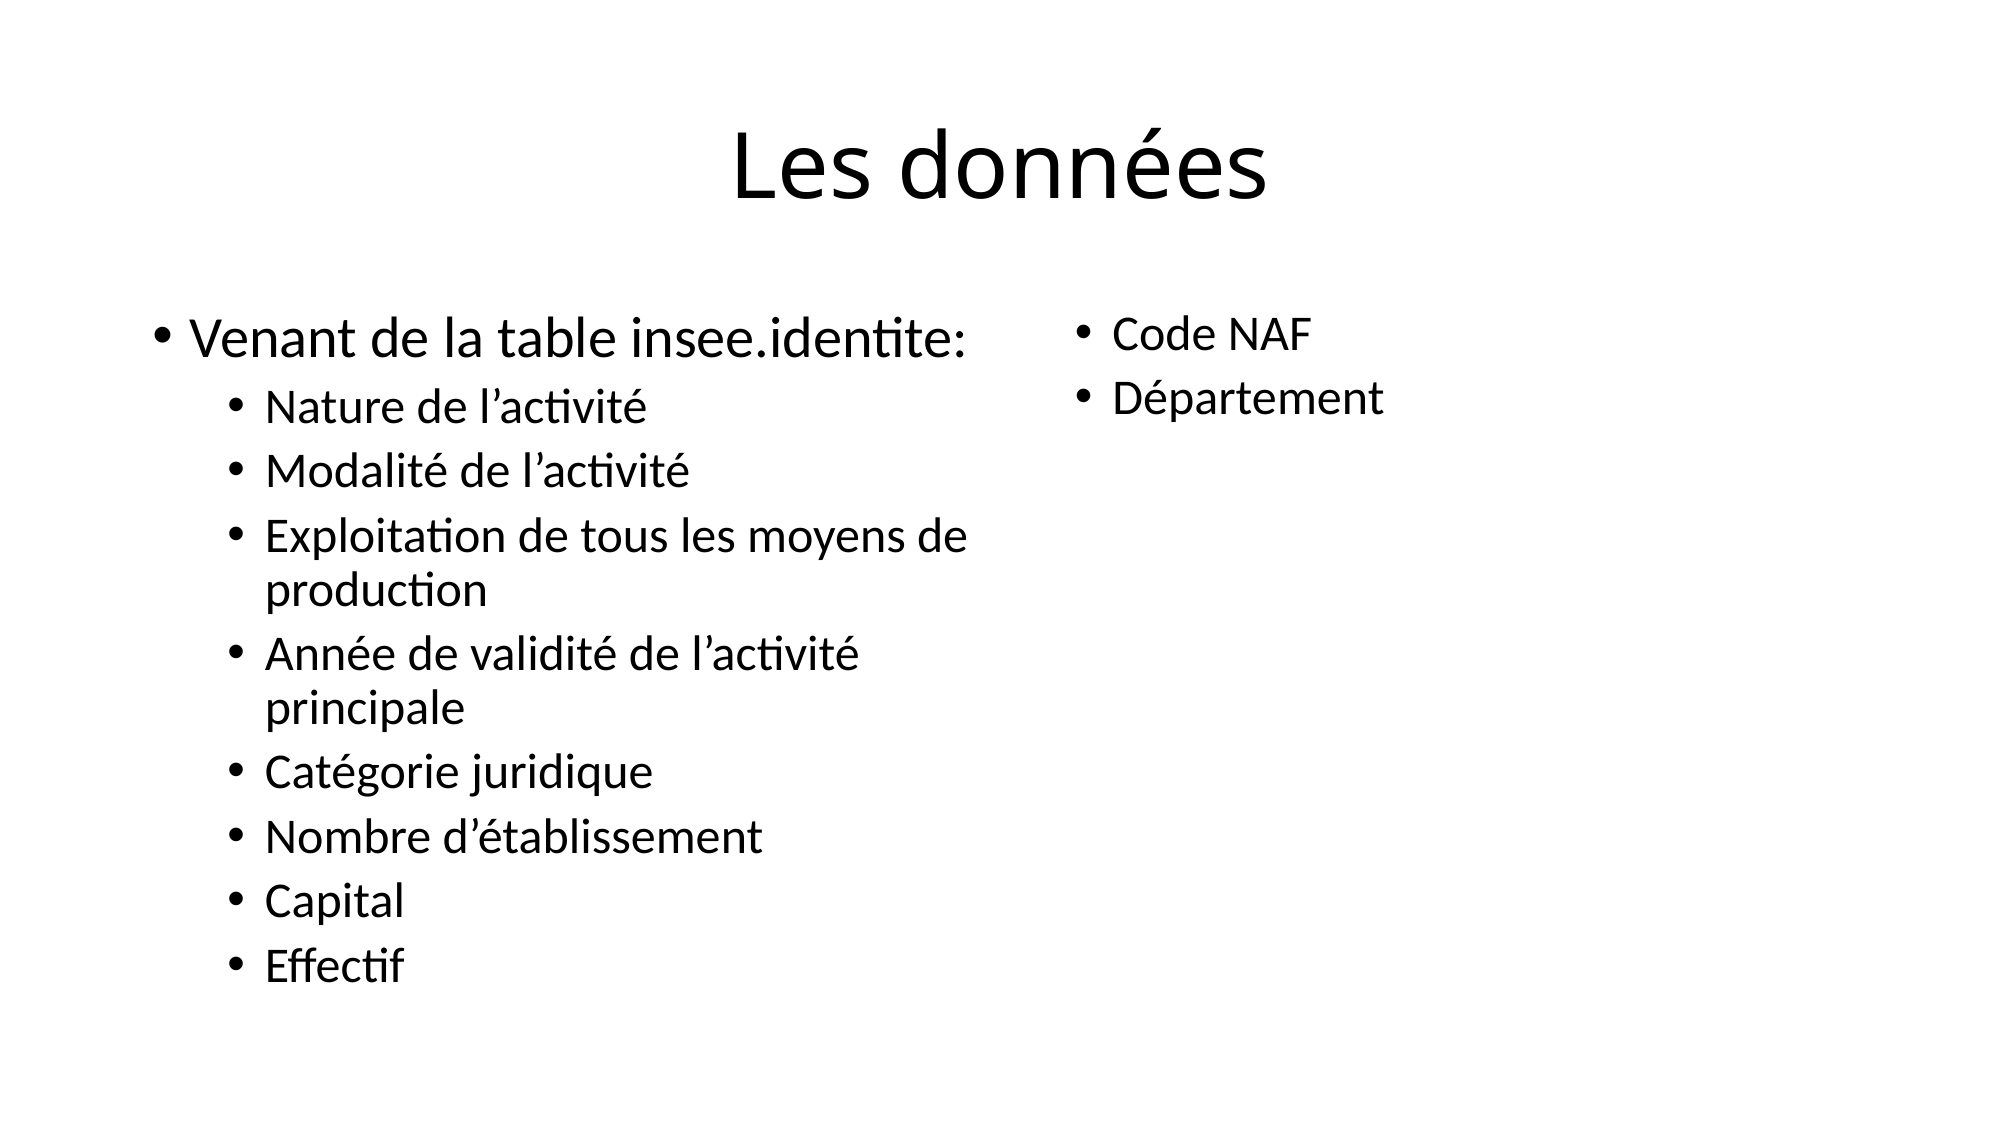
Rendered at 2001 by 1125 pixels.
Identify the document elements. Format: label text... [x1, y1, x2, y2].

title Les données [137, 59, 1863, 278]
list Venant de la table insee.identite: Nature de l’activité Modalité de l’activité Exploitation de tous les moyens de production Année de validité de l’activité principale Catégorie juridique Nombre d’établissement Capital Effectif Code NAF Département [137, 299, 1863, 1014]
